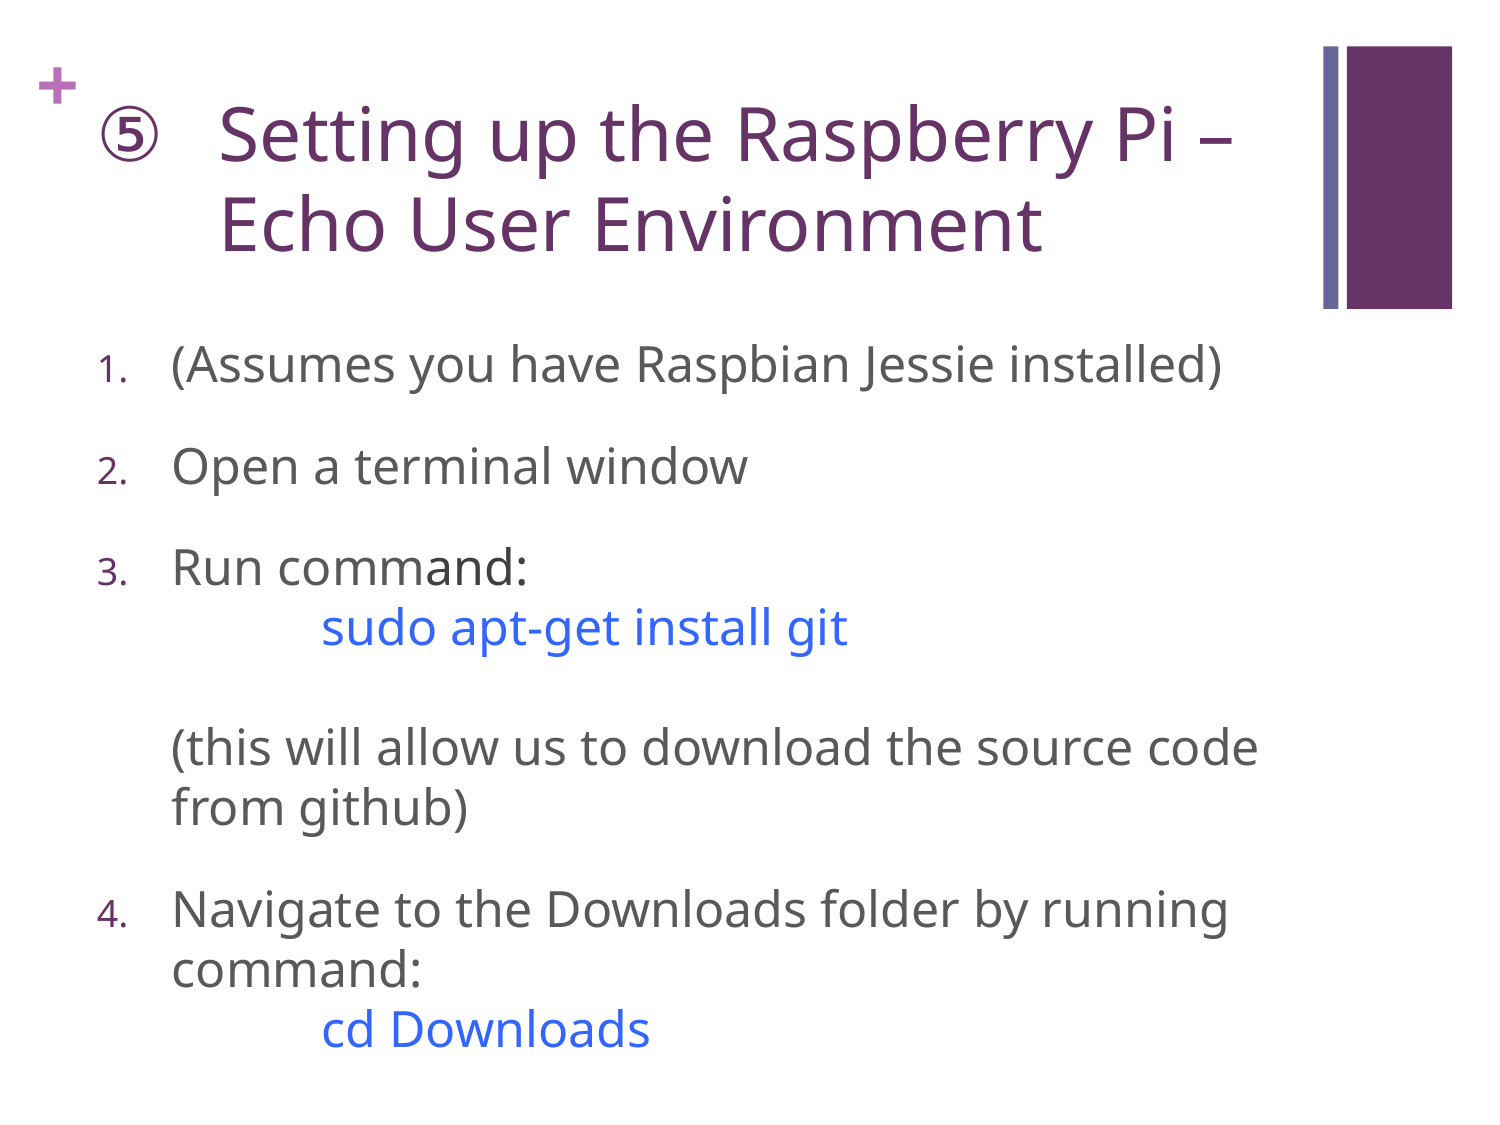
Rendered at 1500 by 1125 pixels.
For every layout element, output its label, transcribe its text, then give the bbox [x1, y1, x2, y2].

title Setting up the Raspberry Pi – Echo User Environment [81, 79, 1322, 263]
list (Assumes you have Raspbian Jessie installed) Open a terminal window Run command: sudo apt-get install git (this will allow us to download the source code from github) Navigate to the Downloads folder by running command: cd Downloads [81, 324, 1322, 1076]
